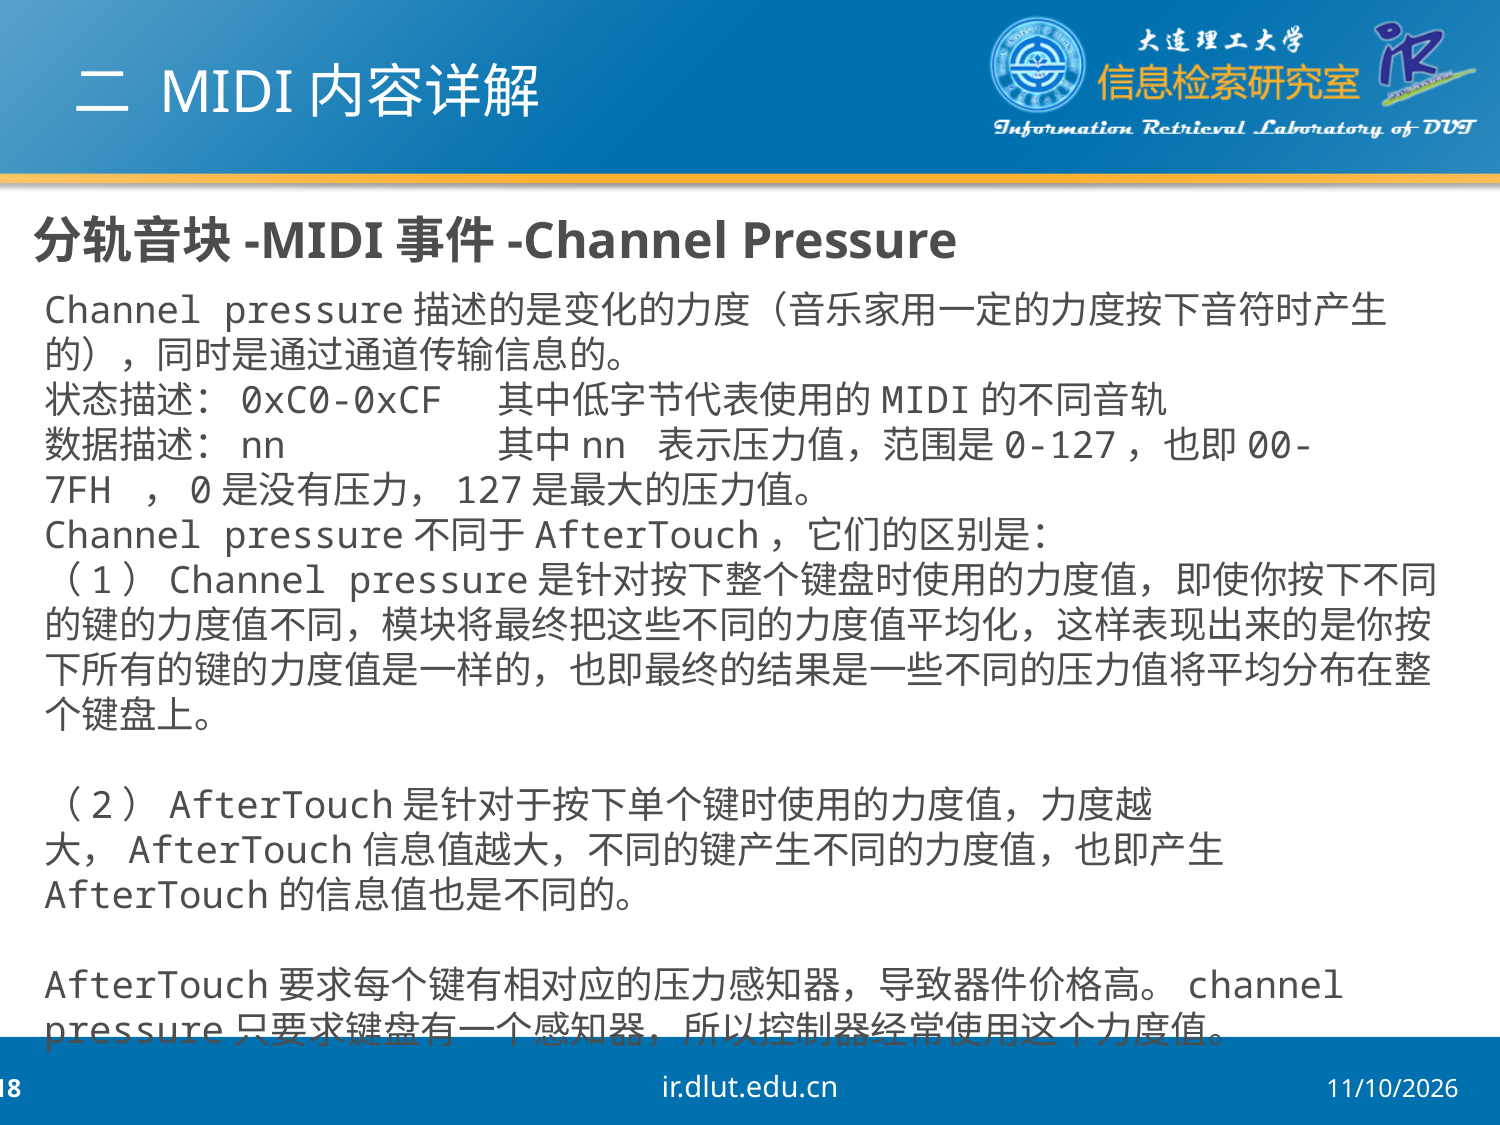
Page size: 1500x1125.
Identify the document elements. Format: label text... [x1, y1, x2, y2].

picture [0, 0, 1500, 1125]
text_box 分轨音块-MIDI事件-Channel Pressure [17, 201, 987, 276]
text_box Channel pressure描述的是变化的力度（音乐家用一定的力度按下音符时产生的），同时是通过通道传输信息的。 状态描述：0xC0-0xCF 其中低字节代表使用的MIDI的不同音轨 数据描述：nn 其中nn 表示压力值，范围是0-127，也即00-7FH ，0是没有压力，127是最大的压力值。 Channel pressure不同于AfterTouch，它们的区别是： （1）Channel pressure是针对按下整个键盘时使用的力度值，即使你按下不同的键的力度值不同，模块将最终把这些不同的力度值平均化，这样表现出来的是你按下所有的键的力度值是一样的，也即最终的结果是一些不同的压力值将平均分布在整个键盘上。 （2）AfterTouch是针对于按下单个键时使用的力度值，力度越大，AfterTouch信息值越大，不同的键产生不同的力度值，也即产生AfterTouch的信息值也是不同的。 AfterTouch要求每个键有相对应的压力感知器，导致器件价格高。channel pressure只要求键盘有一个感知器，所以控制器经常使用这个力度值。 [29, 279, 1459, 1059]
title 二 MIDI内容详解 [58, 45, 944, 133]
